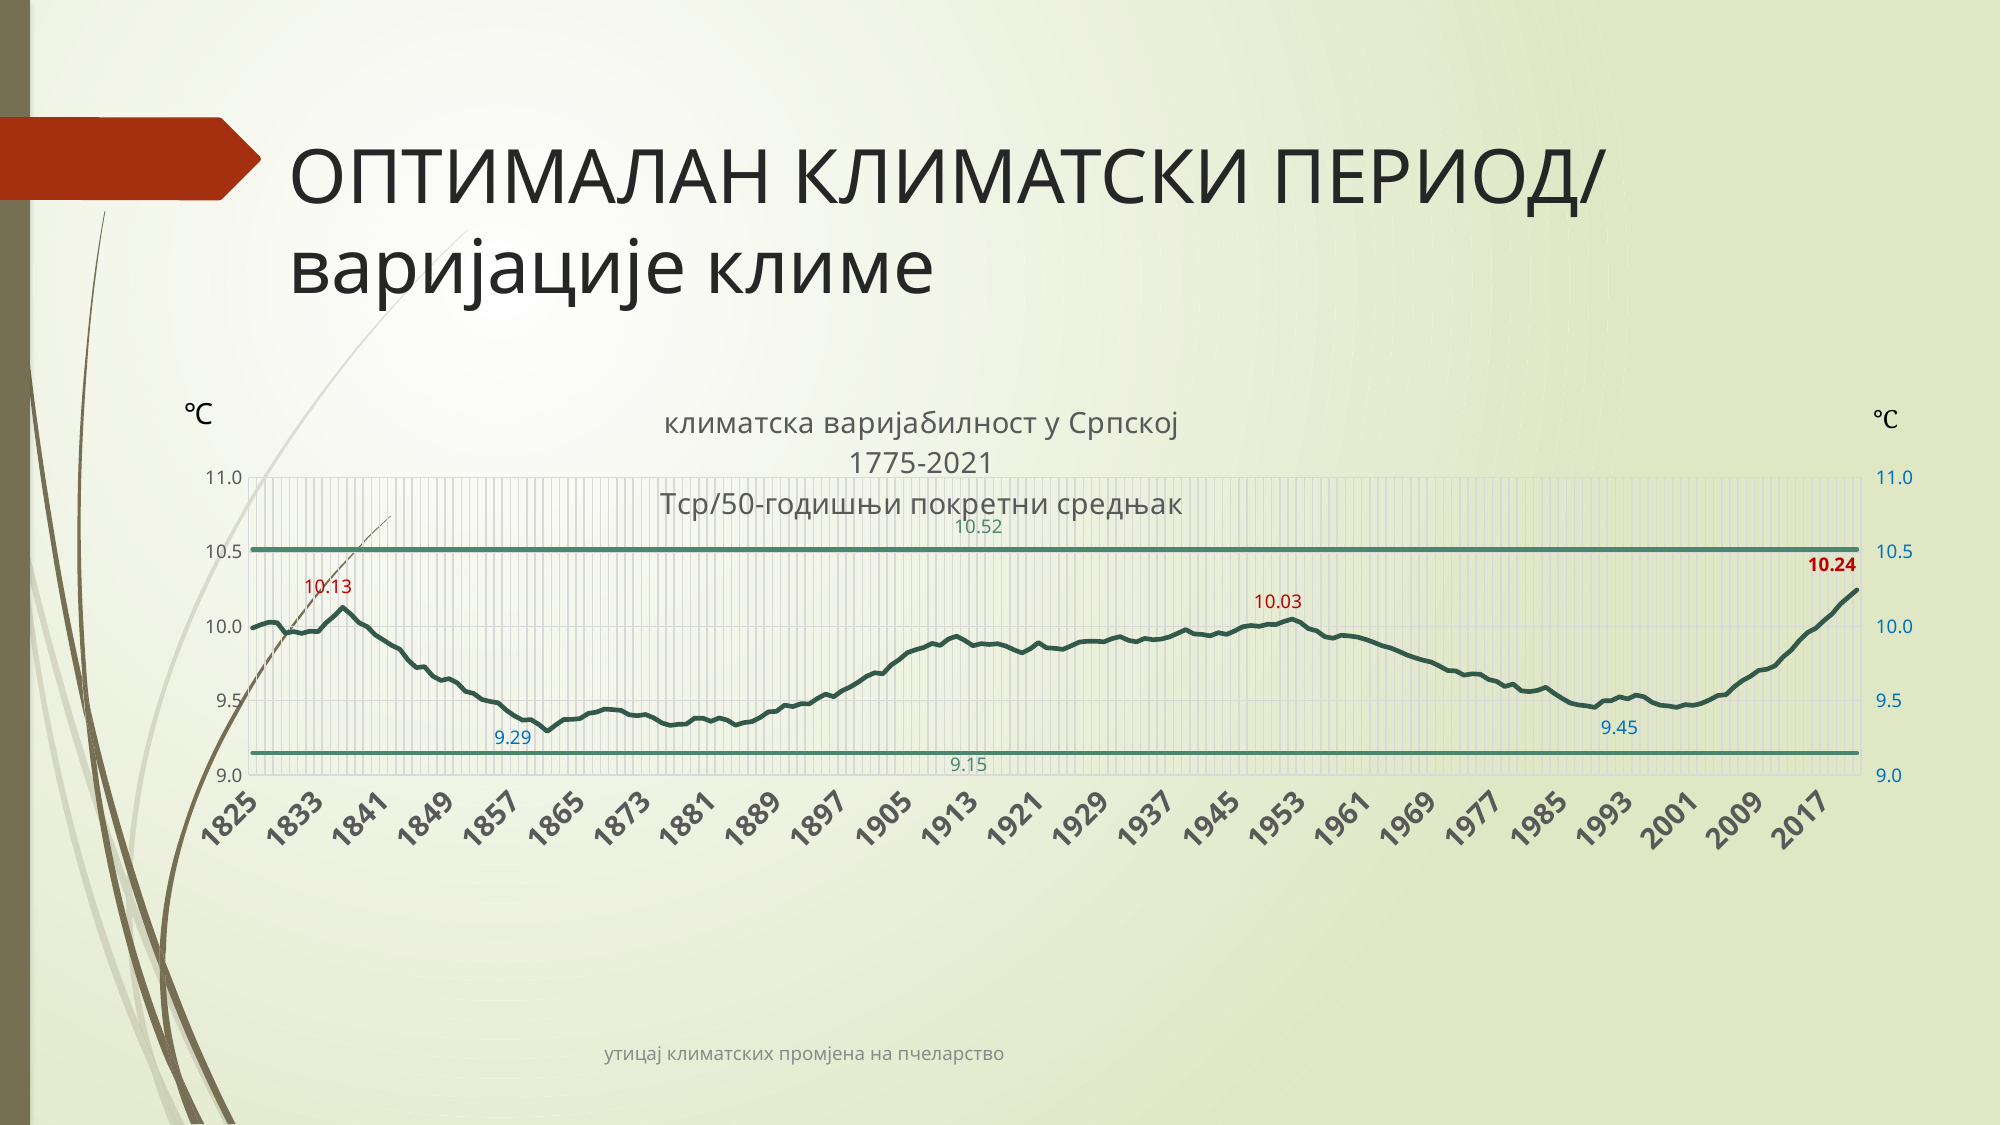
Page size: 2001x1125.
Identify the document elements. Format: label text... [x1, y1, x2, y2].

title ОПТИМАЛАН КЛИМАТСКИ ПЕРИОД/ варијације климе [273, 120, 1736, 331]
text_box ℃ [169, 387, 234, 392]
chart [168, 392, 1929, 885]
footer утицај климатских промјена на пчеларство [589, 1023, 1840, 1083]
